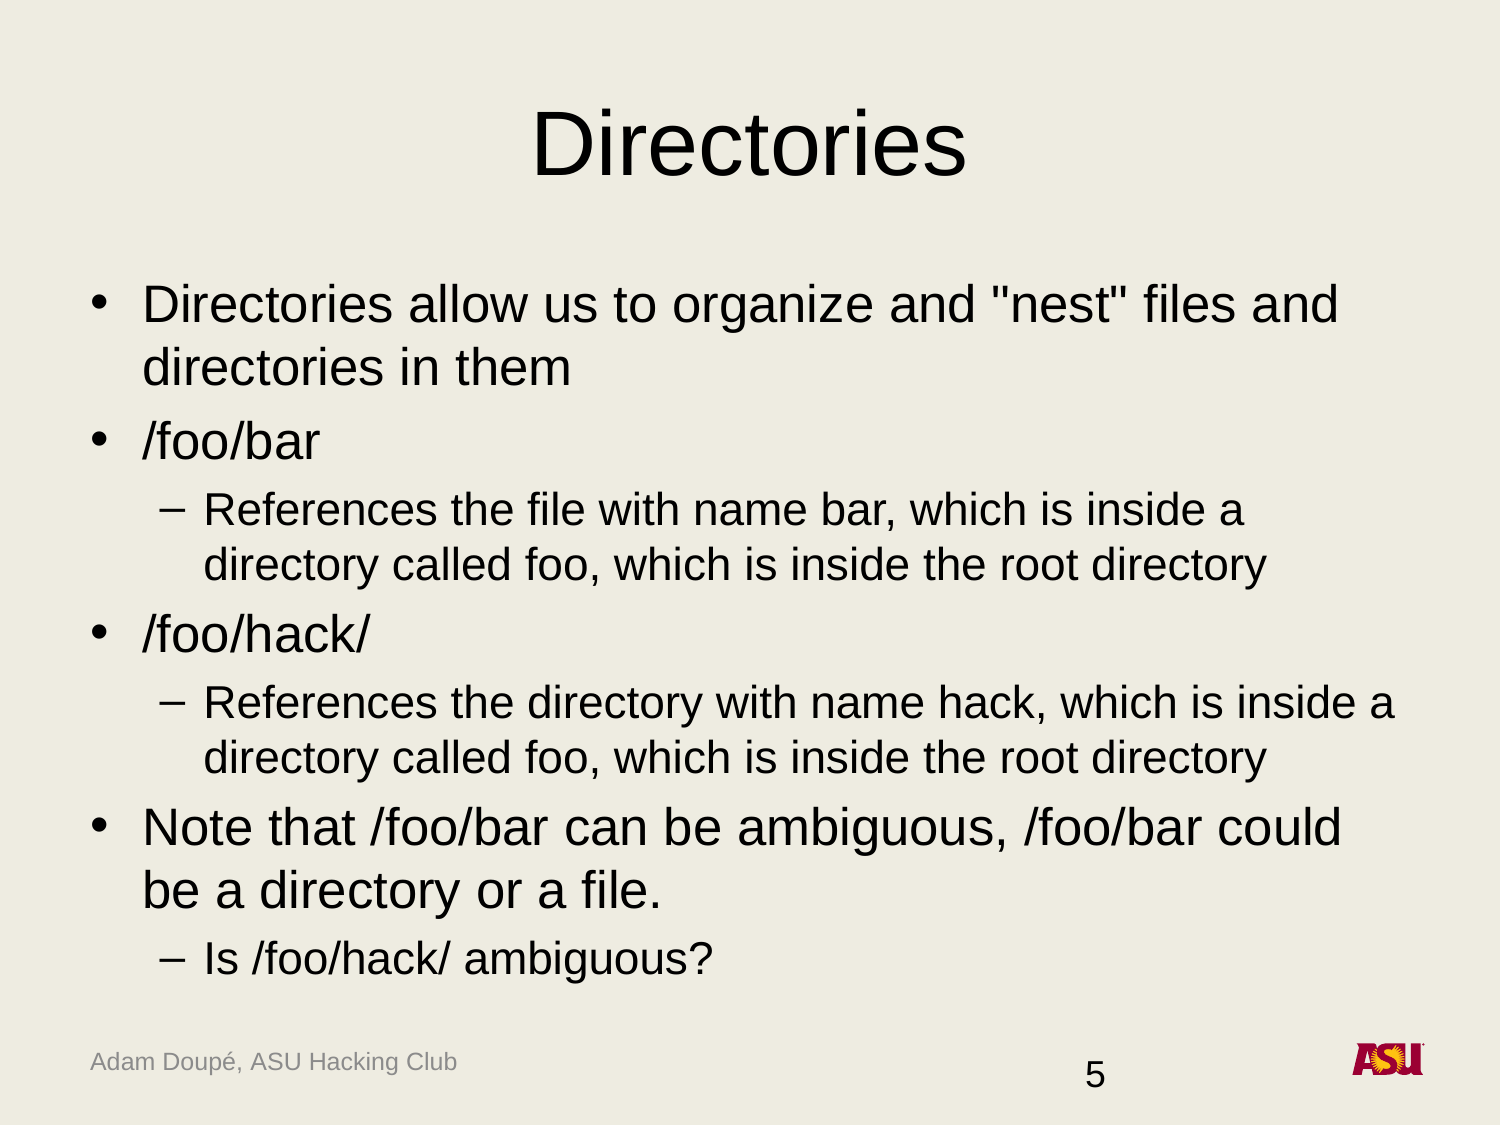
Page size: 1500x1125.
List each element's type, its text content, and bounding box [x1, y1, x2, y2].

list Directories allow us to organize and "nest" files and directories in them /foo/bar References the file with name bar, which is inside a directory called foo, which is inside the root directory /foo/hack/ References the directory with name hack, which is inside a directory called foo, which is inside the root directory Note that /foo/bar can be ambiguous, /foo/bar could be a directory or a file. Is /foo/hack/ ambiguous? [75, 262, 1425, 1005]
slide_number 5 [1070, 1042, 1421, 1103]
title Directories [75, 45, 1425, 233]
